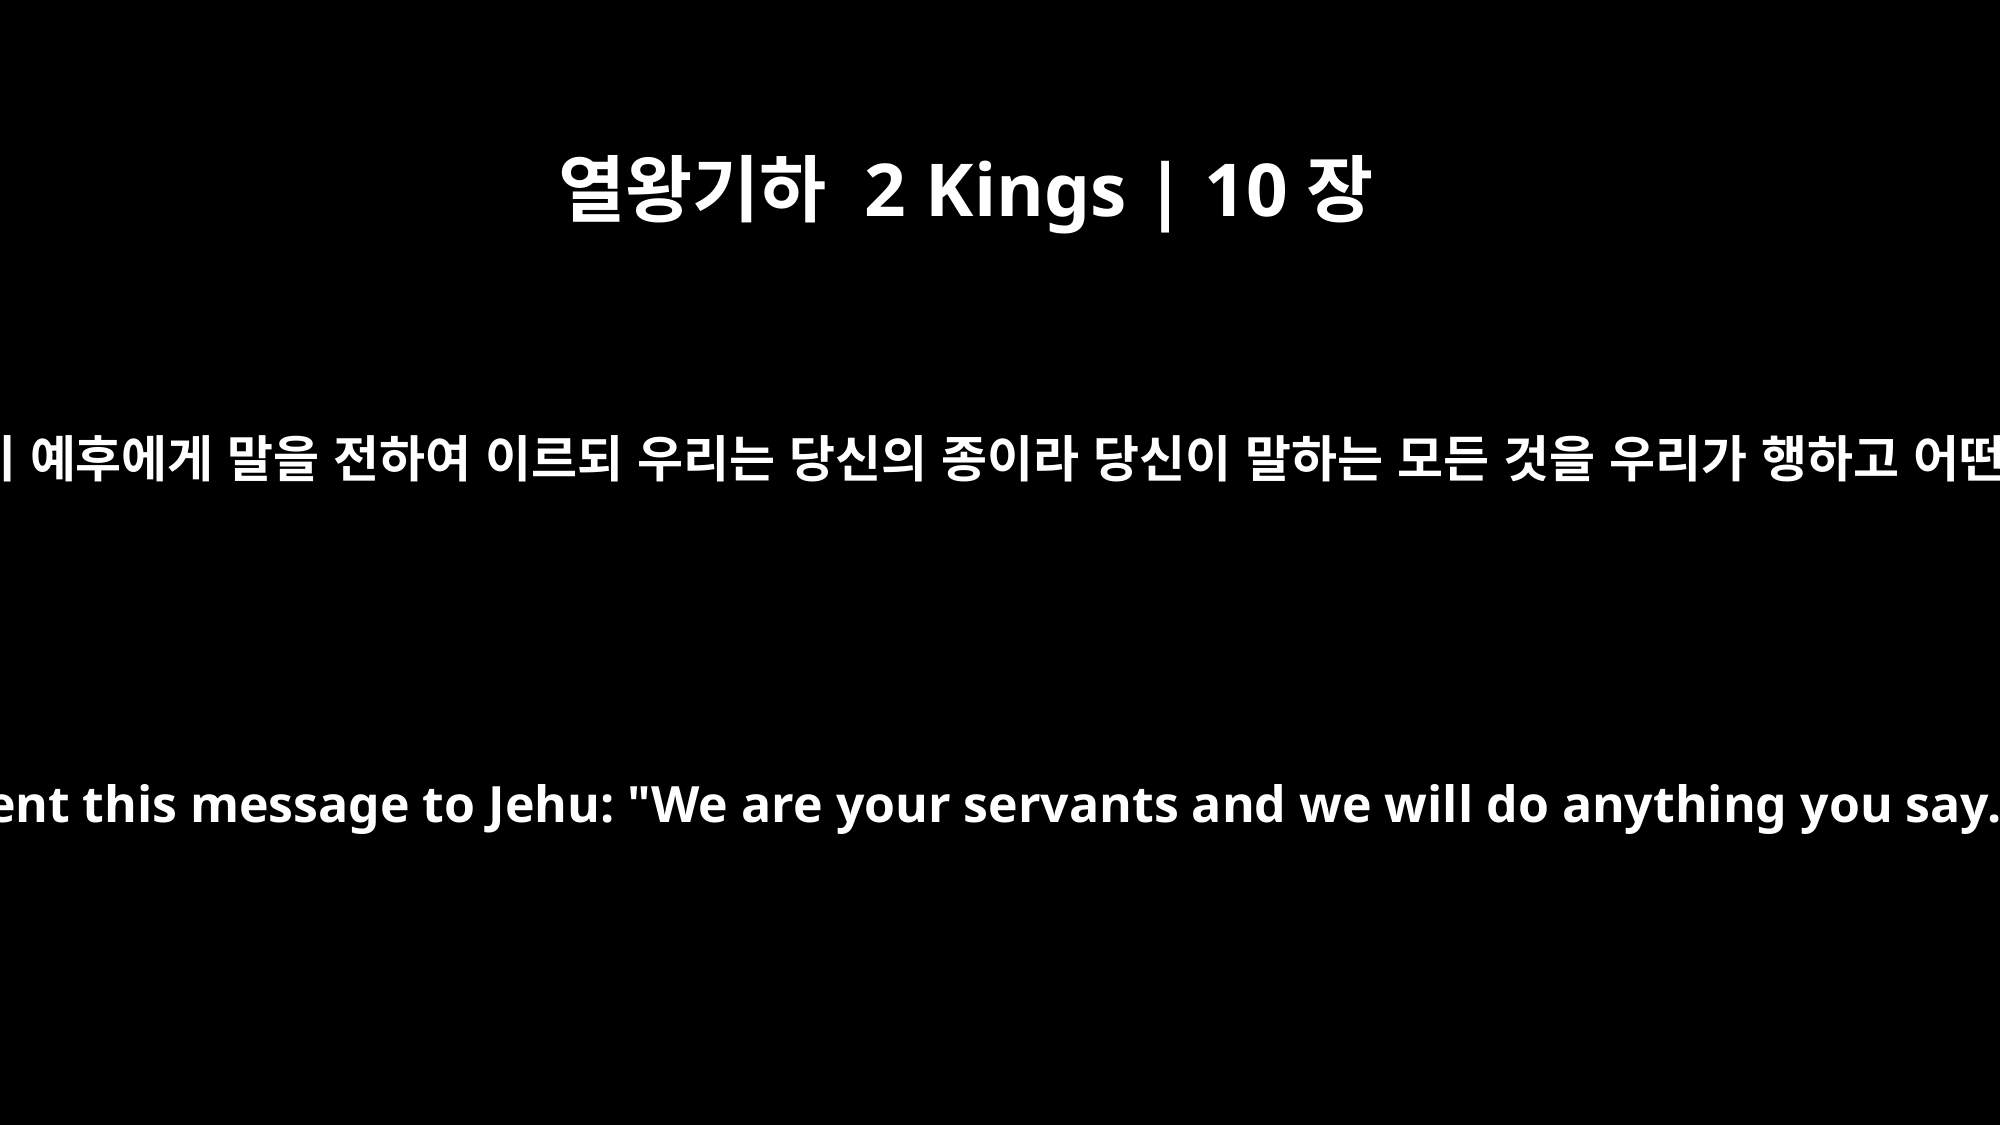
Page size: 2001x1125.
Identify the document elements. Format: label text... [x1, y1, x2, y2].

text_box So the palace administrator, the city governor, the elders and the guardians sent this message to Jehu: "We are your servants and we will do anything you say. We will not appoint anyone as king; you do whatever you think best." [0, 764, 2000, 840]
text_box 5 그 왕궁을 책임지는 자와 그 성읍을 책임지는 자와 장로들과 왕자를 교육하는 자들이 예후에게 말을 전하여 이르되 우리는 당신의 종이라 당신이 말하는 모든 것을 우리가 행하고 어떤 사람이든지 왕으로 세우지 아니하리니 당신이 보기에 좋은 대로 행하라 한지라 [0, 359, 2000, 495]
text_box 열왕기하 2 Kings | 10장 [543, 136, 1389, 239]
